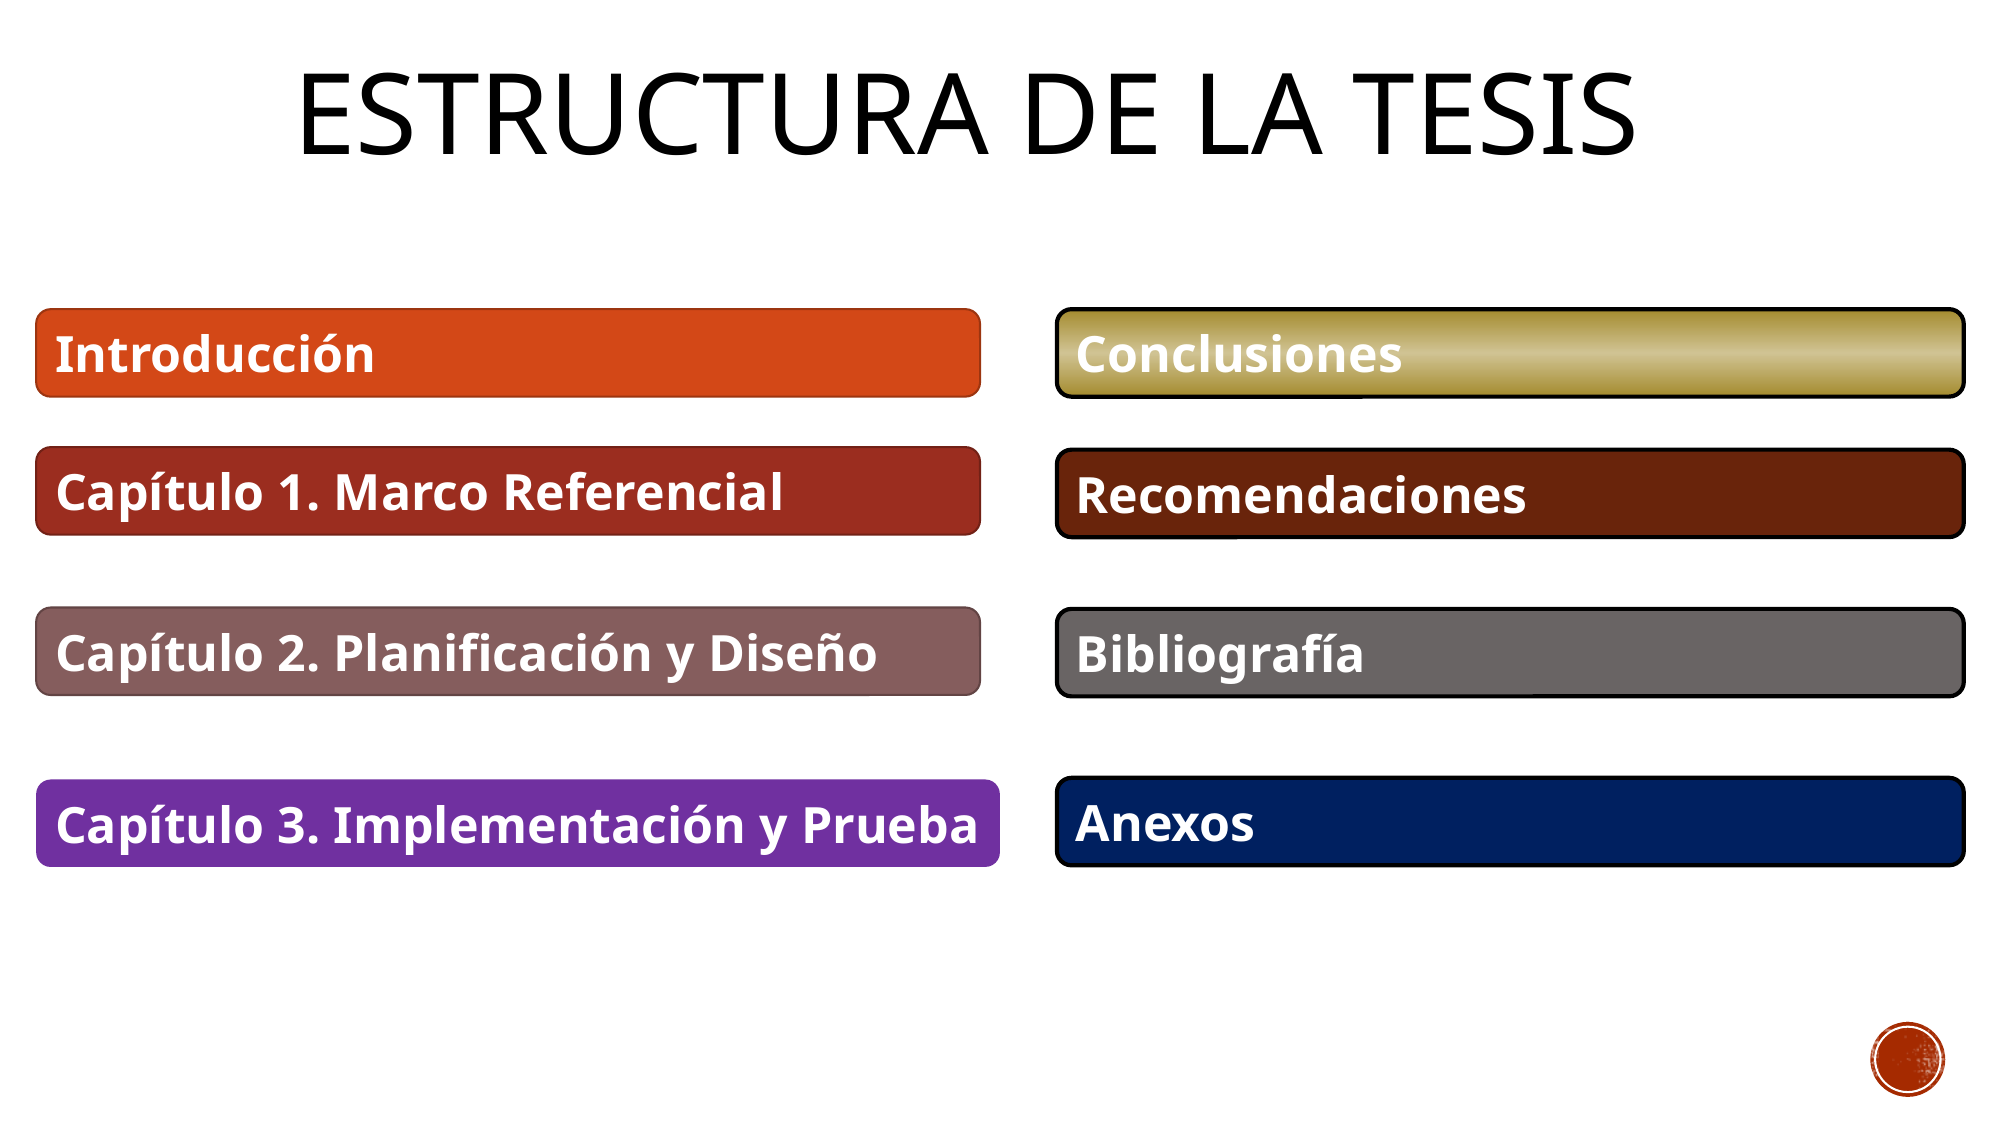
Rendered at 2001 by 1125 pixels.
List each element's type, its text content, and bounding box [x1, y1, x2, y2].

title Estructura de la tesis [141, 14, 1792, 223]
text_box Introducción [35, 308, 982, 398]
text_box Conclusiones [1056, 309, 1964, 397]
text_box Recomendaciones [1056, 449, 1964, 538]
text_box Capítulo 3. Implementación y Prueba [36, 779, 1000, 867]
text_box Capítulo 2. Planificación y Diseño [35, 606, 982, 697]
text_box Capítulo 1. Marco Referencial [35, 446, 982, 536]
text_box Bibliografía [1056, 608, 1964, 697]
text_box Anexos [1056, 777, 1964, 866]
